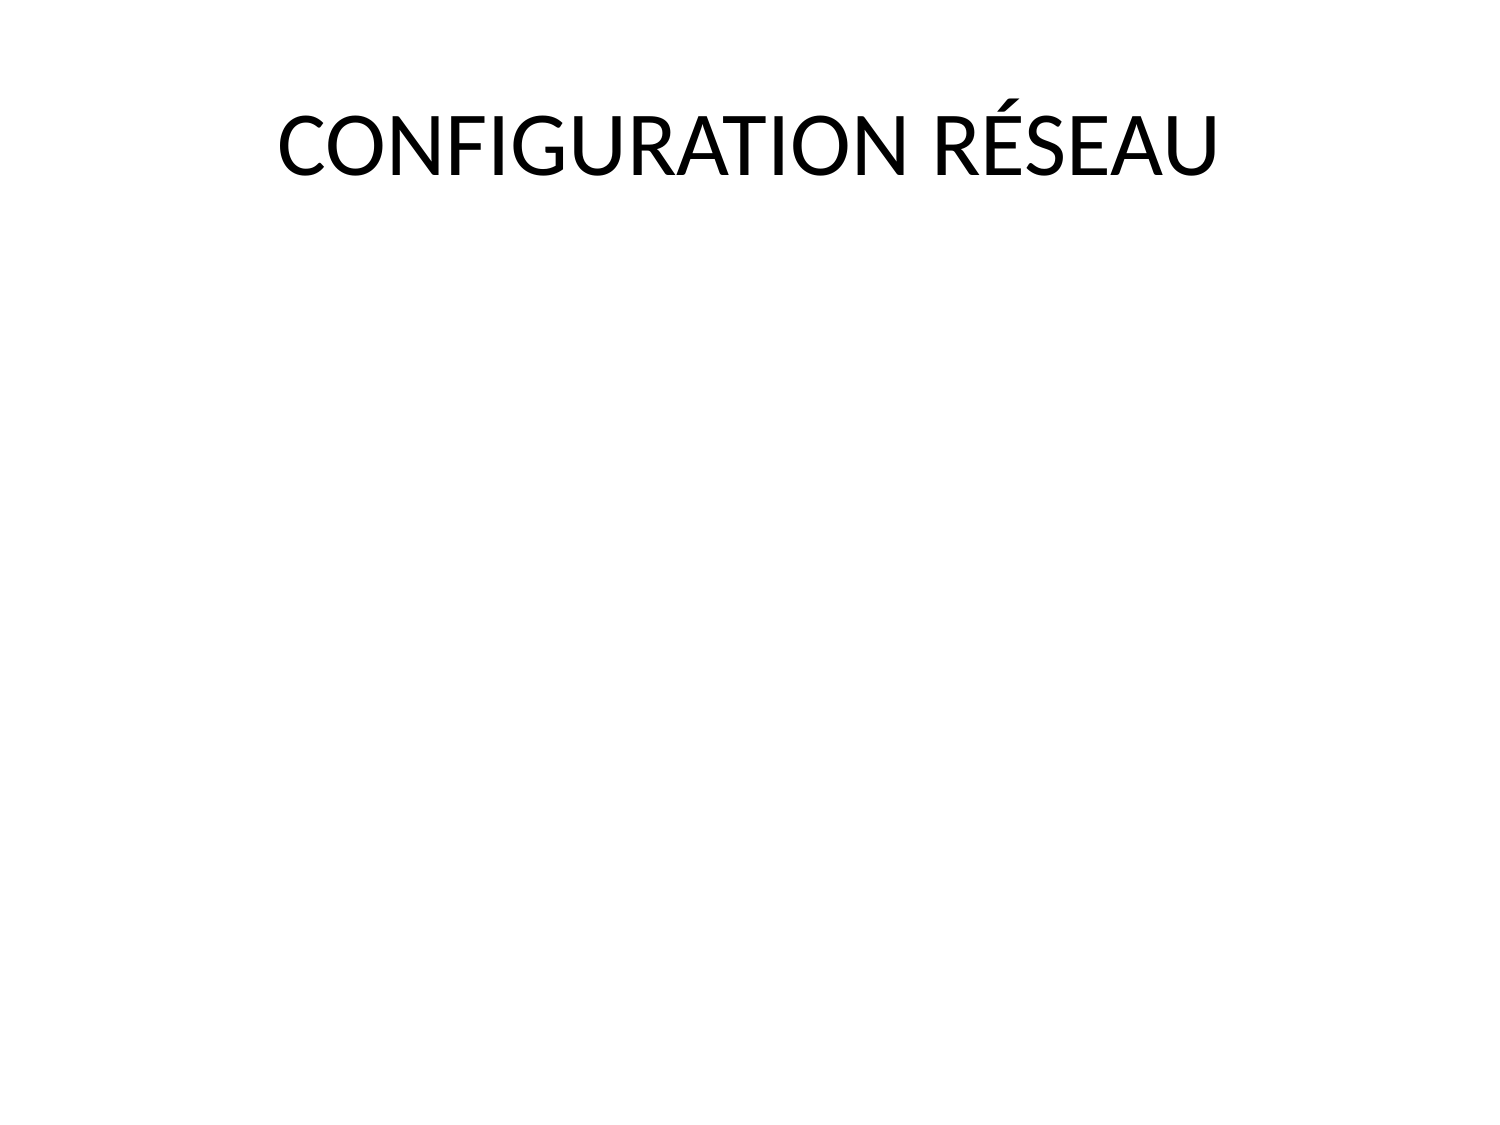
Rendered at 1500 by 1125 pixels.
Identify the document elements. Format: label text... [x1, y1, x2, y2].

title CONFIGURATION RÉSEAU [75, 45, 1425, 233]
